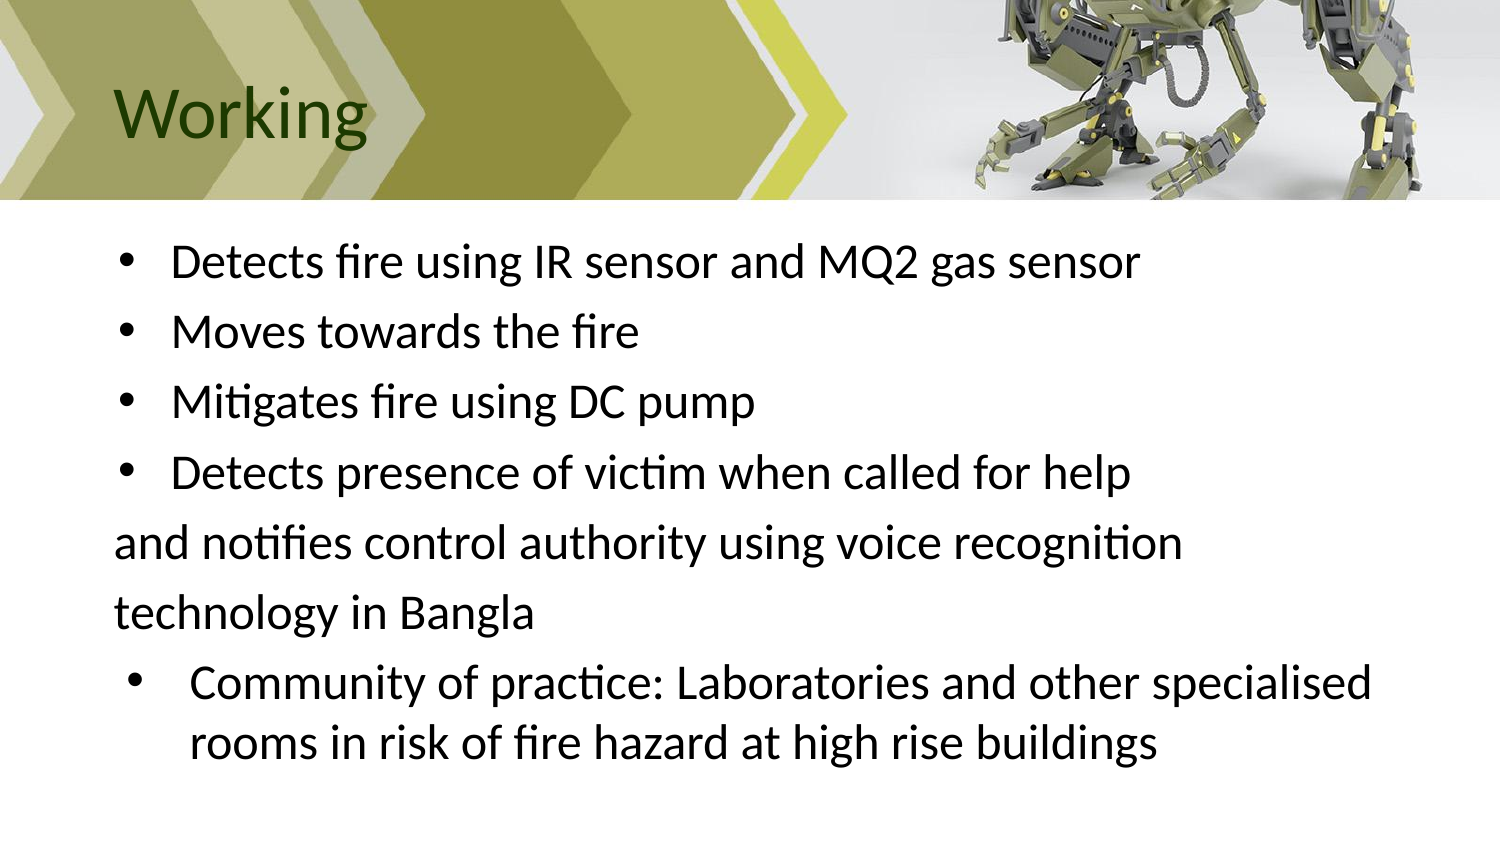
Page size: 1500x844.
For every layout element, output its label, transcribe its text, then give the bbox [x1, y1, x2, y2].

picture [0, 0, 1500, 844]
list Detects fire using IR sensor and MQ2 gas sensor Moves towards the fire Mitigates fire using DC pump Detects presence of victim when called for help and notifies control authority using voice recognition technology in Bangla Community of practice: Laboratories and other specialised rooms in risk of fire hazard at high rise buildings [98, 221, 1402, 798]
title Working [98, 46, 1402, 172]
